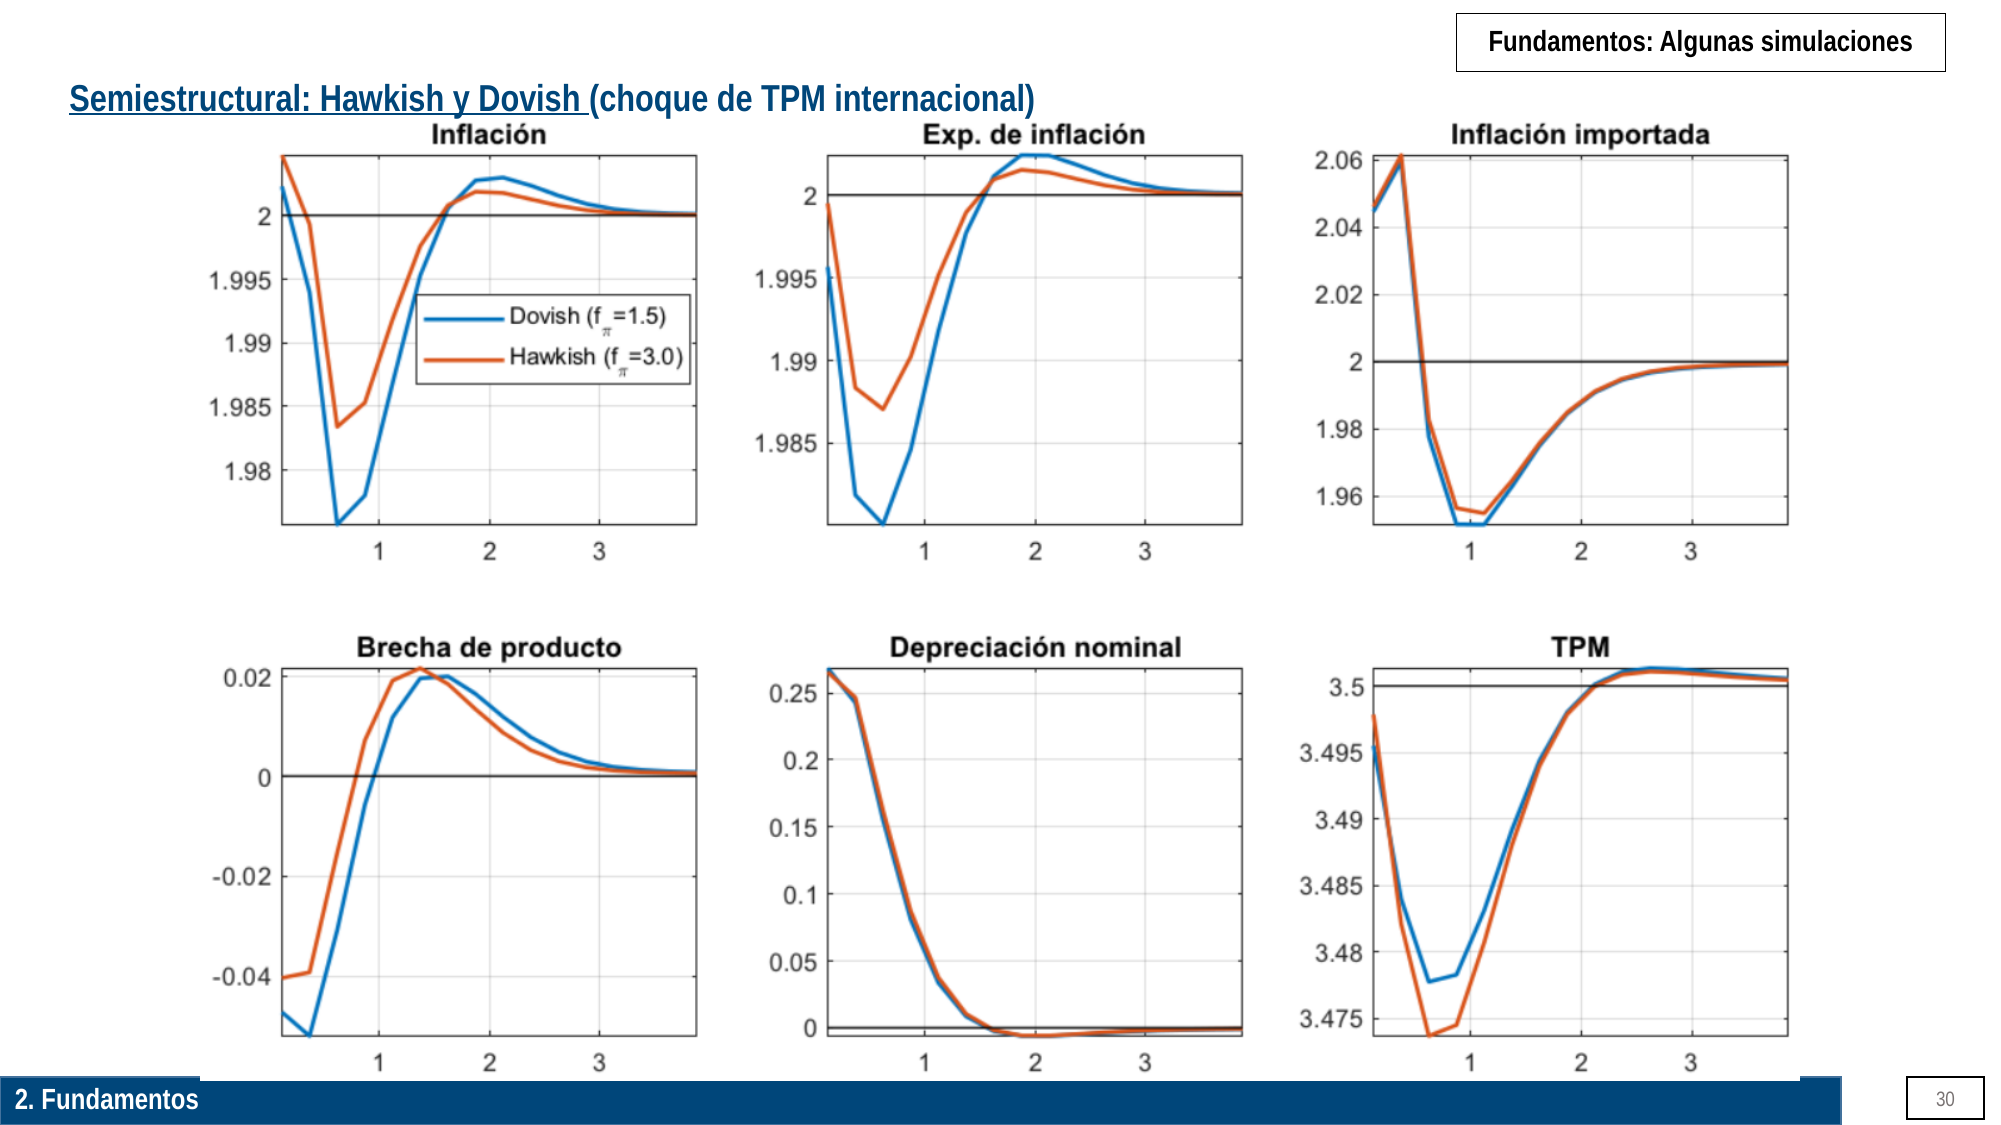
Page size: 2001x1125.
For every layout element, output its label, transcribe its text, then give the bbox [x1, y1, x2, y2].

slide_number 30 [1906, 1077, 1985, 1119]
list Semiestructural: Hawkish y Dovish (choque de TPM internacional) [54, 71, 1946, 1036]
list 2. Fundamentos [0, 1077, 1841, 1125]
title Fundamentos: Algunas simulaciones [1456, 13, 1946, 71]
picture [200, 120, 1800, 1081]
